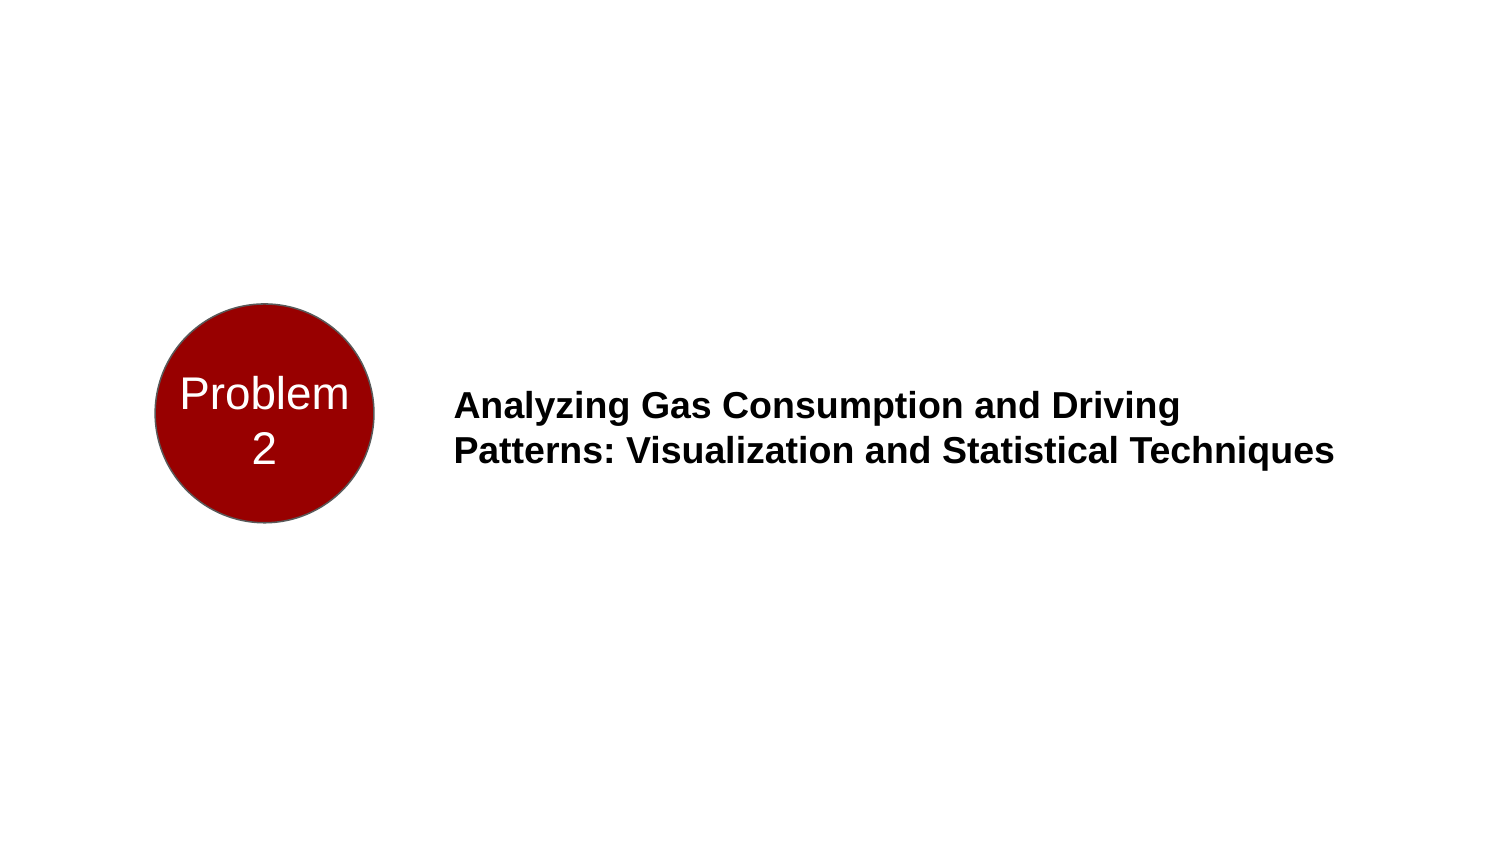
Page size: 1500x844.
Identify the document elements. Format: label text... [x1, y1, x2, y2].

text_box [176, 303, 353, 348]
text_box [185, 489, 344, 523]
text_box Analyzing Gas Consumption and Driving Patterns: Visualization and Statistical Techniques [438, 366, 1358, 472]
text_box Problem 2 [142, 348, 387, 489]
